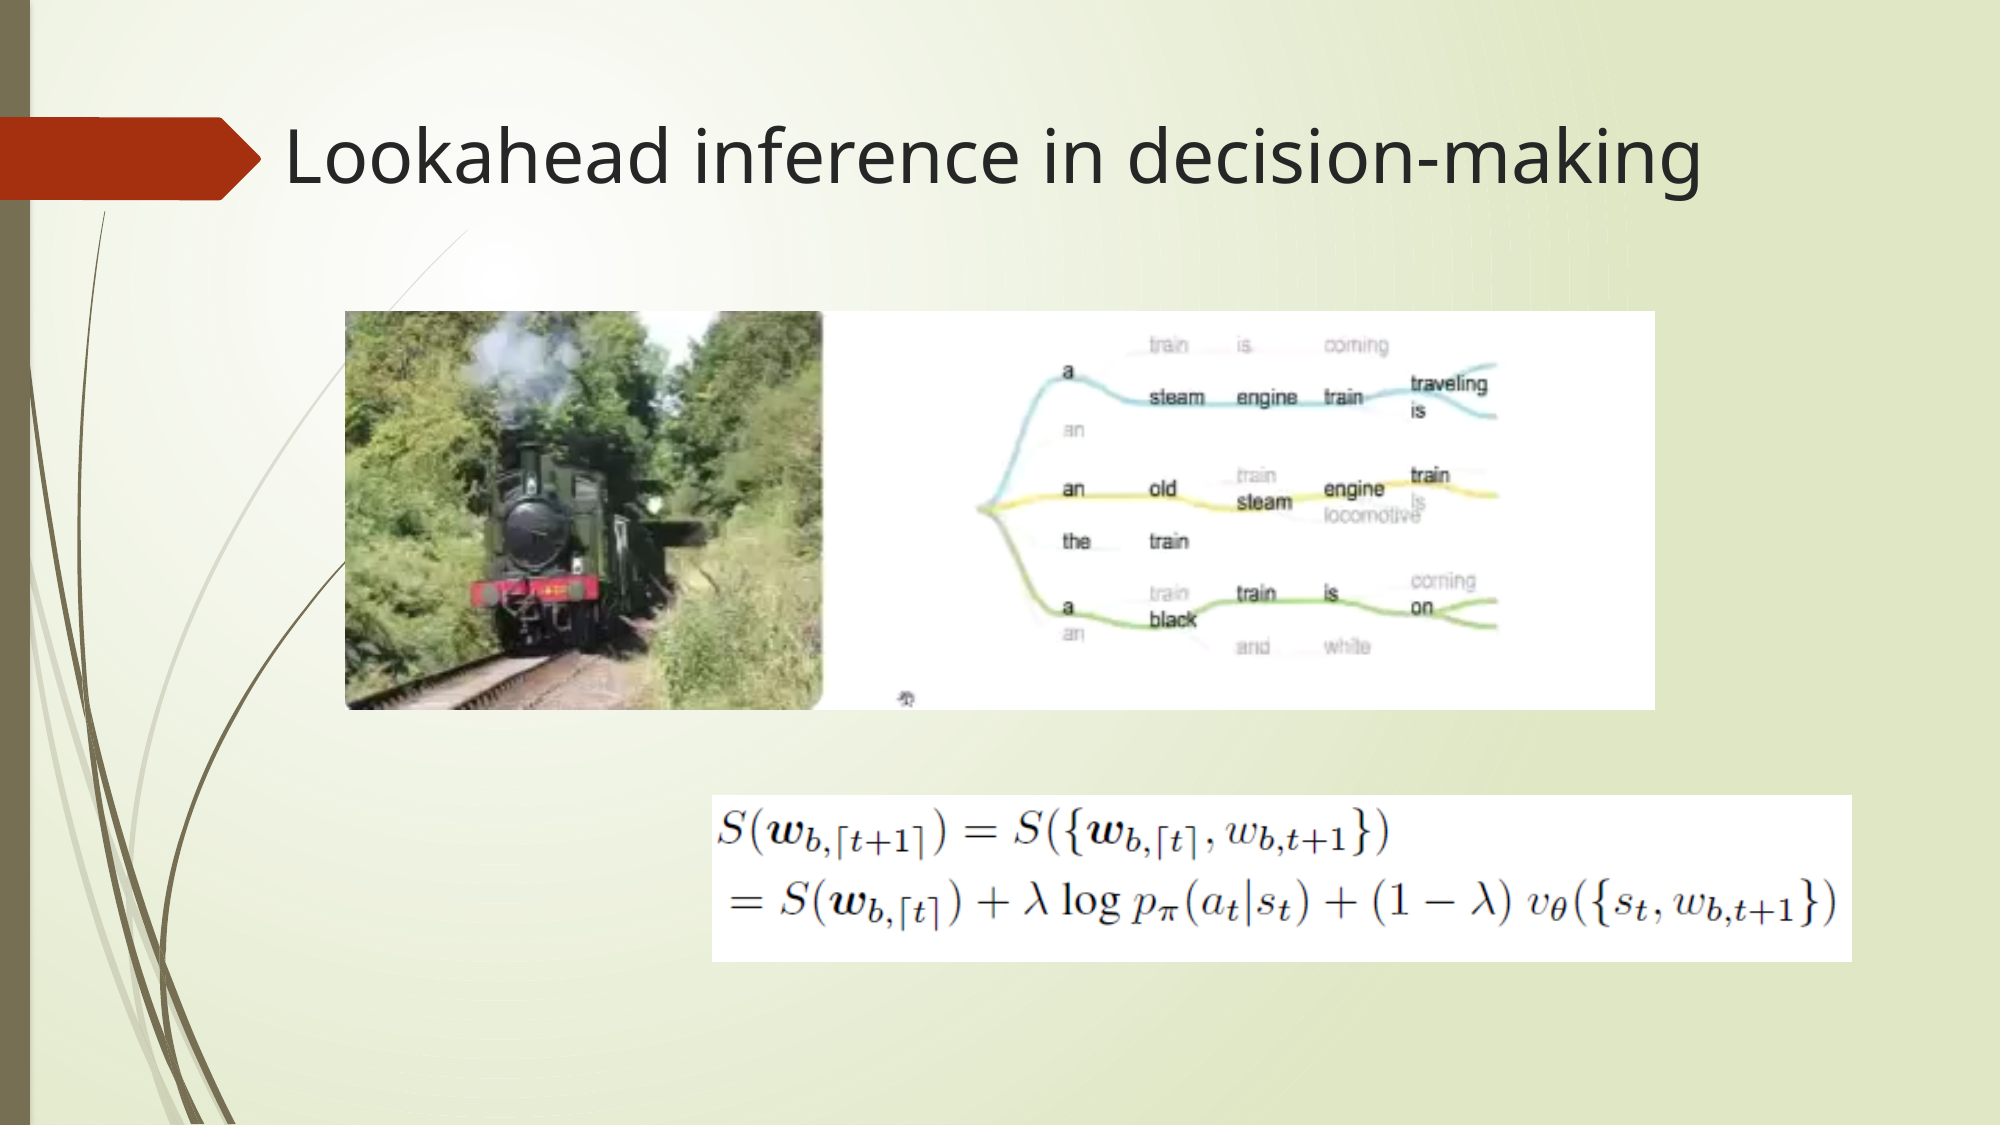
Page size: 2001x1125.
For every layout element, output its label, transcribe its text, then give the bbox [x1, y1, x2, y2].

picture [345, 311, 1655, 710]
picture [712, 795, 1852, 962]
title Lookahead inference in decision-making [269, 101, 1852, 312]
